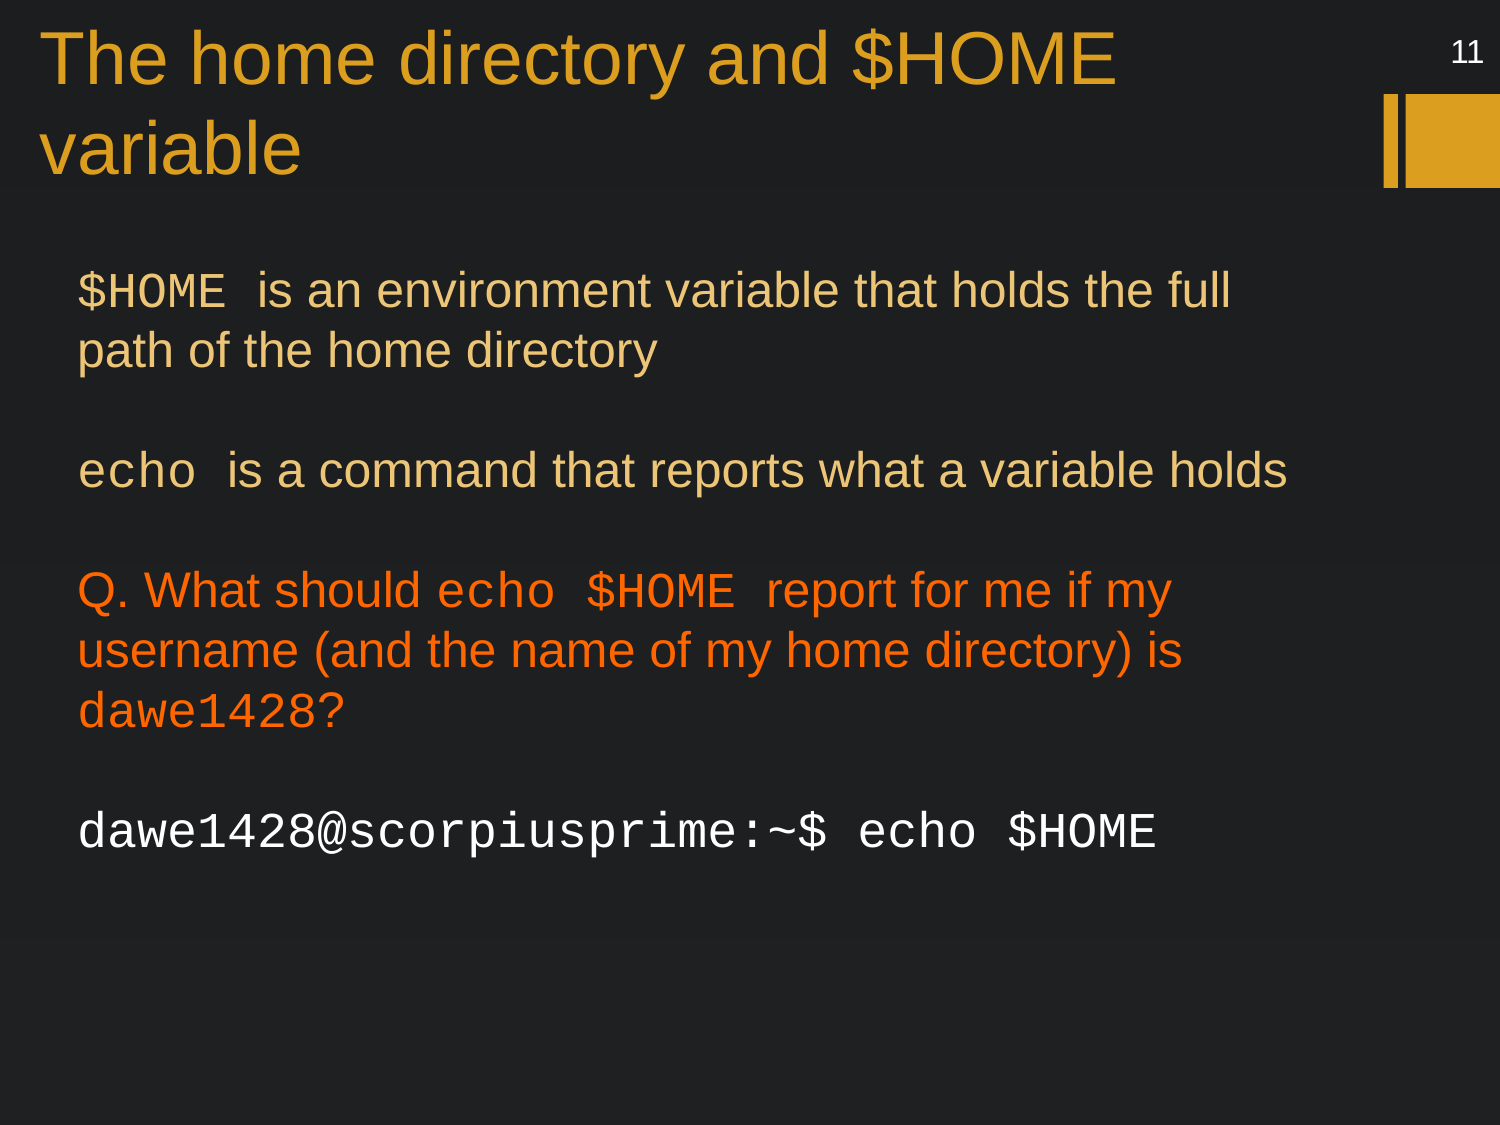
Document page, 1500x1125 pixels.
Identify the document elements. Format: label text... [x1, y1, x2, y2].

title The home directory and $HOME variable [24, 24, 1363, 288]
text_box $HOME is an environment variable that holds the full path of the home directory echo is a command that reports what a variable holds Q. What should echo $HOME report for me if my username (and the name of my home directory) is dawe1428? dawe1428@scorpiusprime:~$ echo $HOME [62, 249, 1350, 985]
slide_number 11 [1345, 24, 1500, 75]
